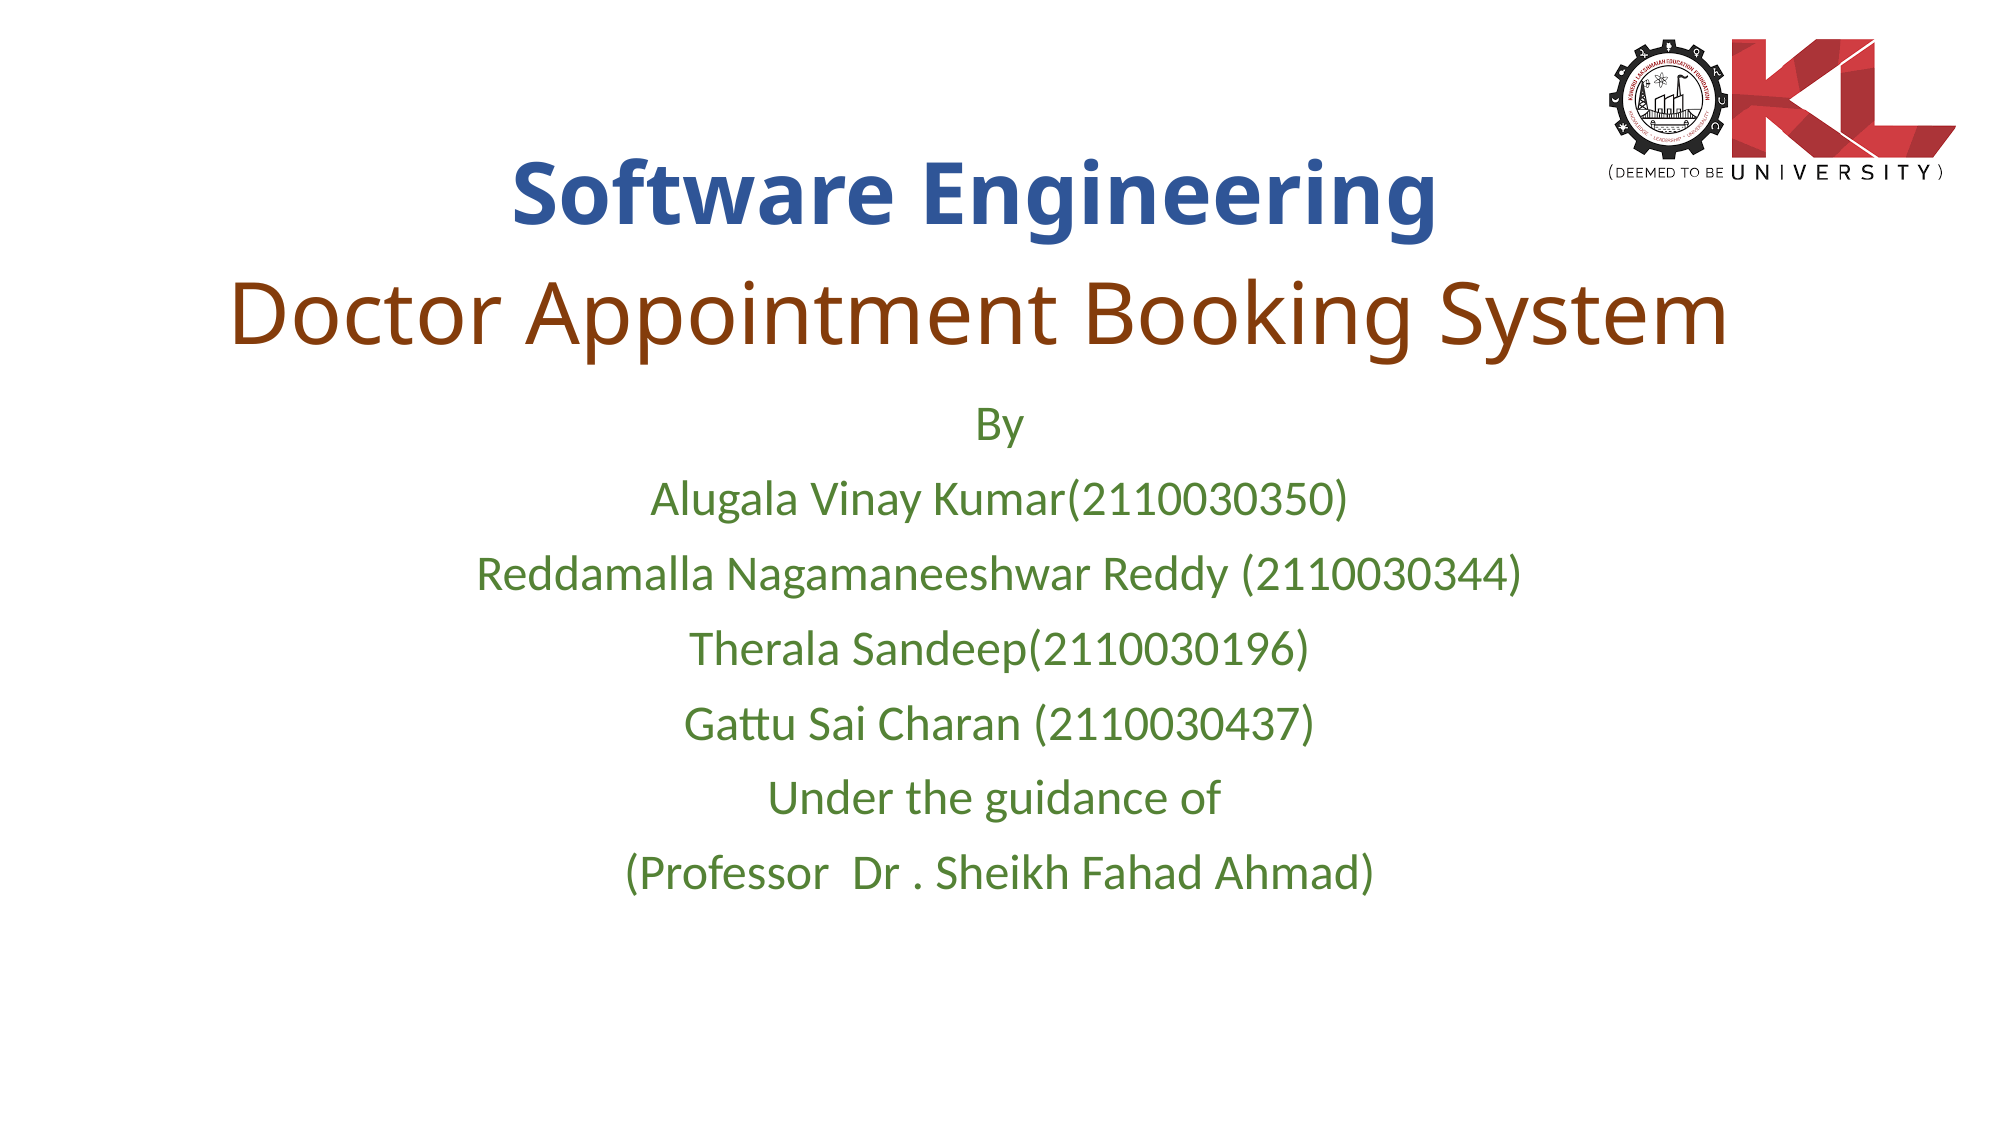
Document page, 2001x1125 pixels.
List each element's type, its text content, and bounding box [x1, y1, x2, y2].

title Software Engineering Doctor Appointment Booking System [180, 51, 1772, 378]
picture [1609, 39, 1956, 180]
subtitle By Alugala Vinay Kumar(2110030350) Reddamalla Nagamaneeshwar Reddy (2110030344) Therala Sandeep(2110030196) Gattu Sai Charan (2110030437) Under the guidance of (Professor Dr . Sheikh Fahad Ahmad) [249, 389, 1750, 954]
